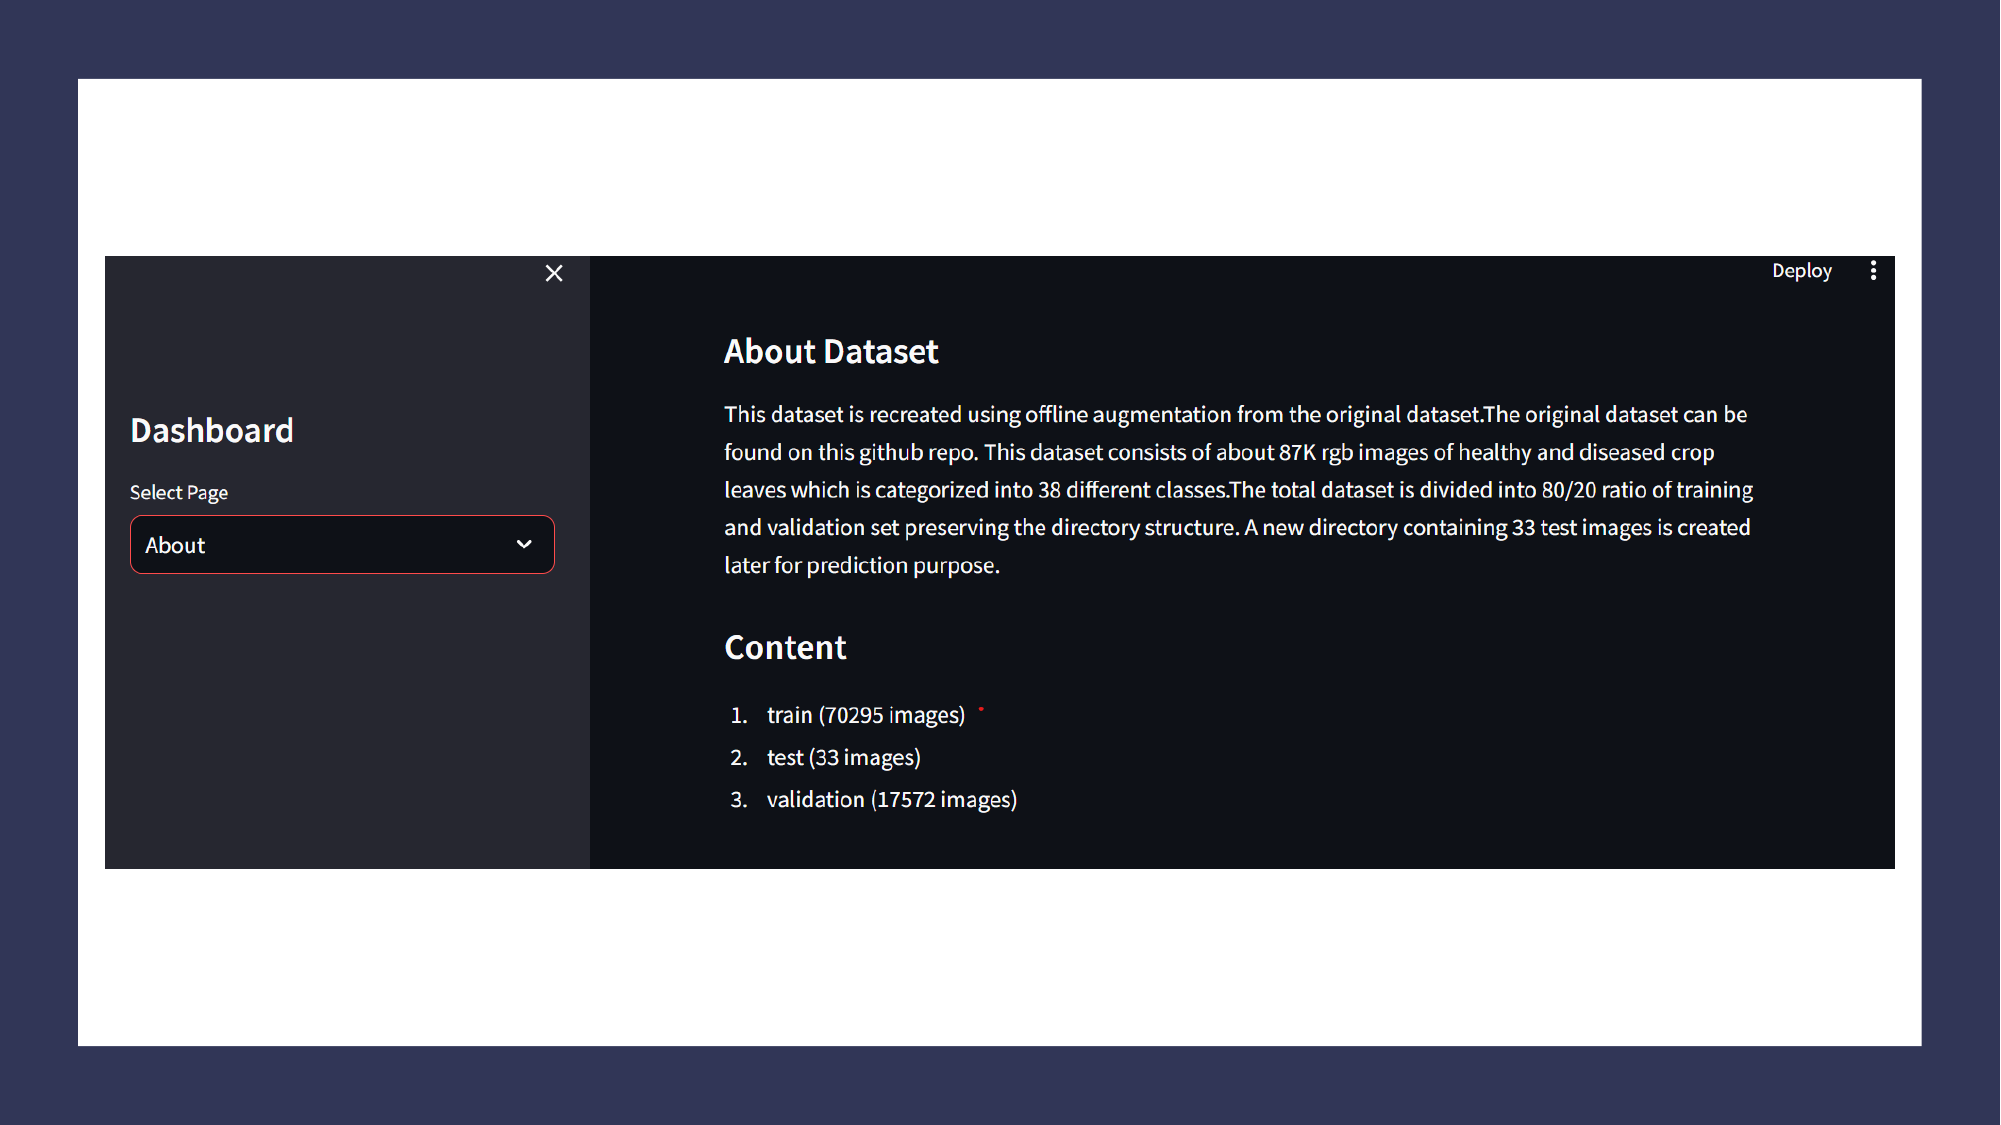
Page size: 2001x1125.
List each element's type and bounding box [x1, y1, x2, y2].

list [105, 256, 1895, 869]
text_box [0, 0, 2000, 1125]
text_box [77, 78, 1923, 1047]
